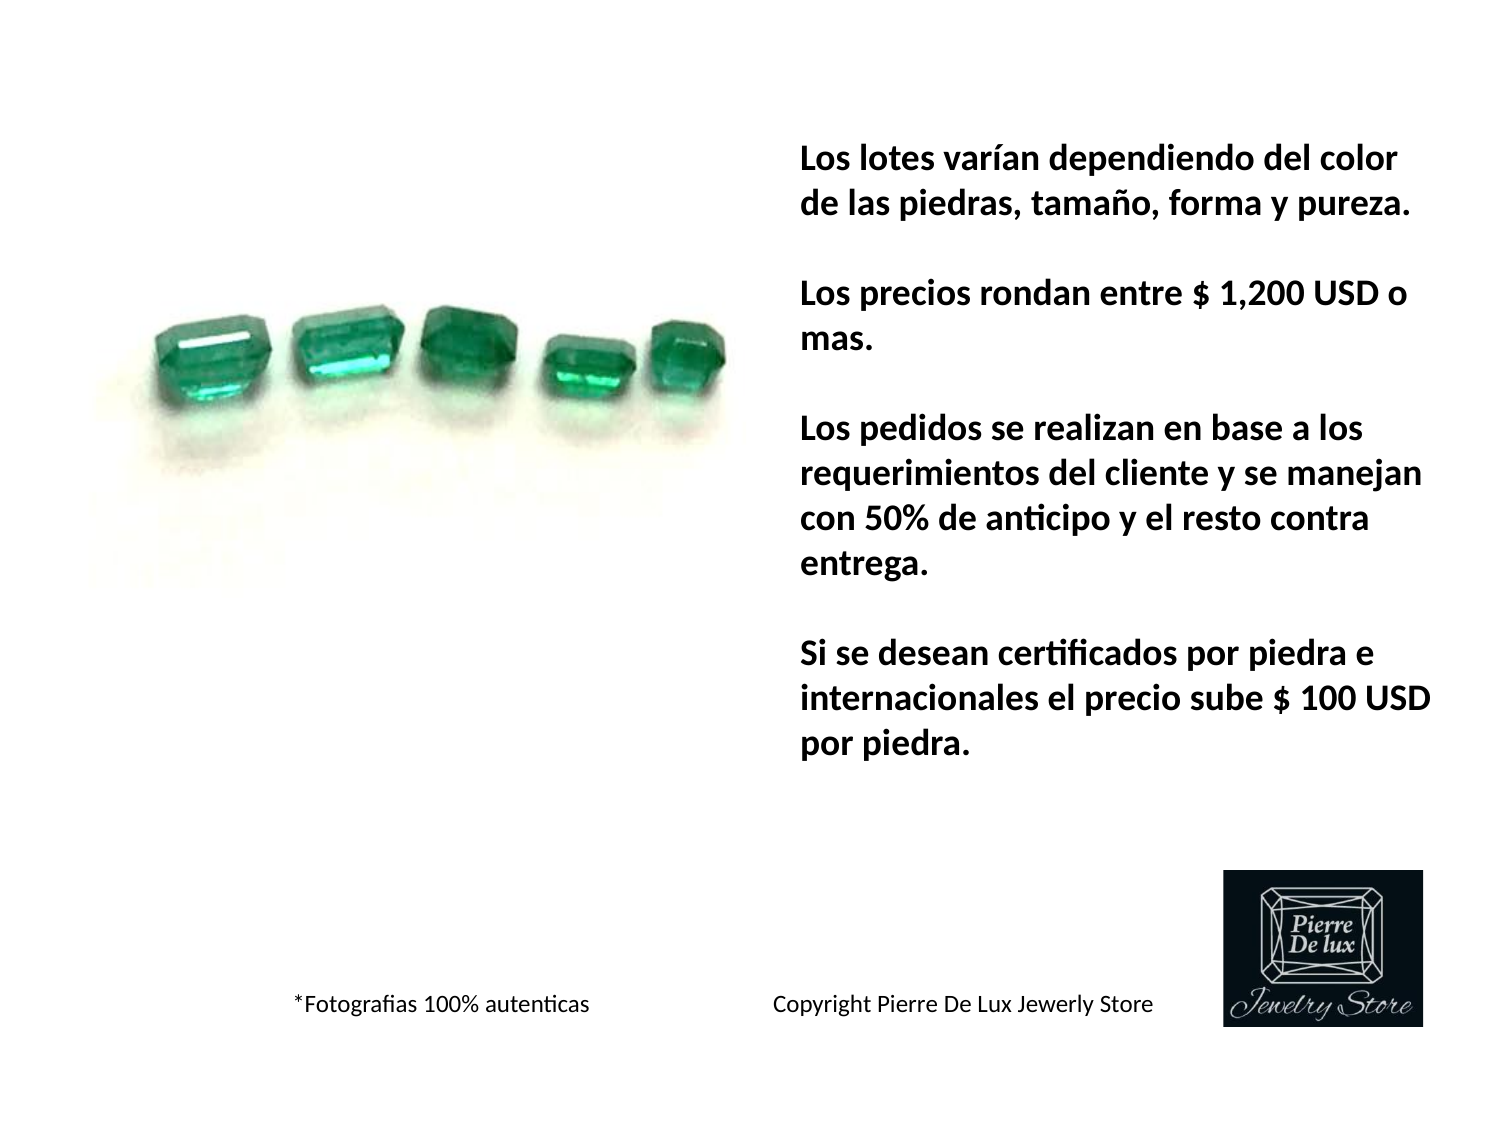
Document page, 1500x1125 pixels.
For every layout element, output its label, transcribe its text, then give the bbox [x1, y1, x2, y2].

text_box Los lotes varían dependiendo del color de las piedras, tamaño, forma y pureza. Los precios rondan entre $ 1,200 USD o mas. Los pedidos se realizan en base a los requerimientos del cliente y se manejan con 50% de anticipo y el resto contra entrega. Si se desean certificados por piedra e internacionales el precio sube $ 100 USD por piedra. [785, 125, 1447, 771]
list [88, 172, 763, 599]
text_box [277, 870, 1424, 1027]
